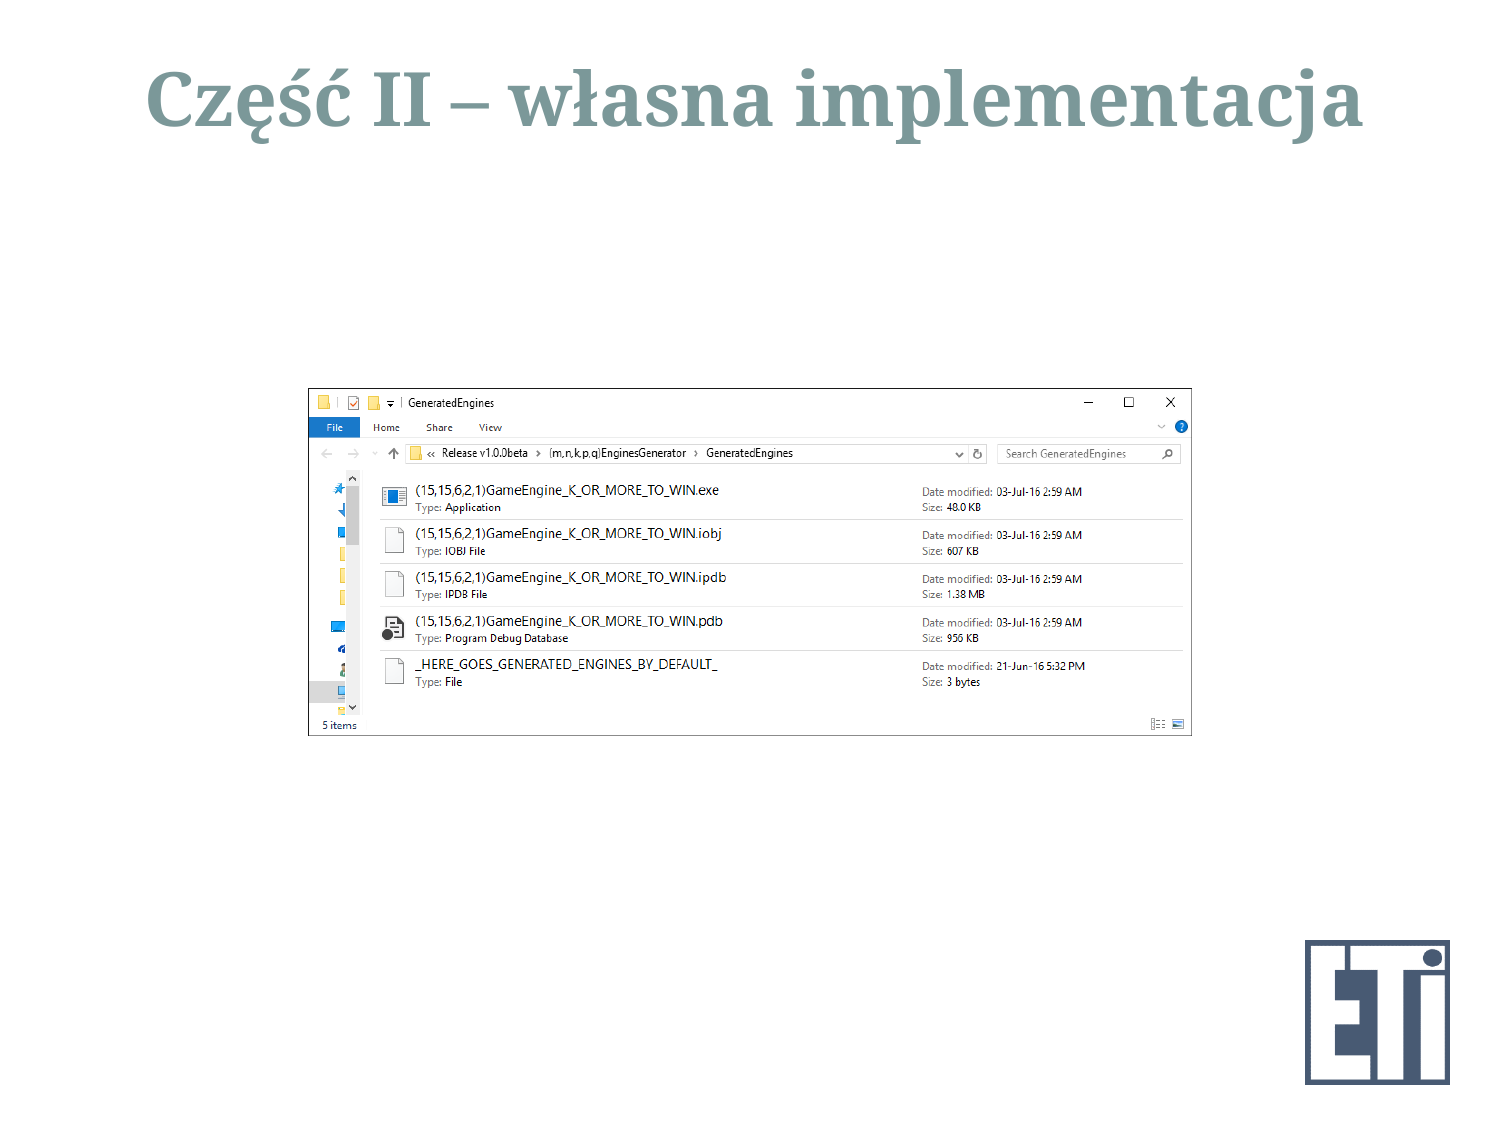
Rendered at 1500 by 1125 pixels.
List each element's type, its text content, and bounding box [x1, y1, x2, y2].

picture [308, 388, 1192, 736]
text_box Część II – własna implementacja [58, 45, 1453, 149]
picture [1305, 940, 1450, 1085]
